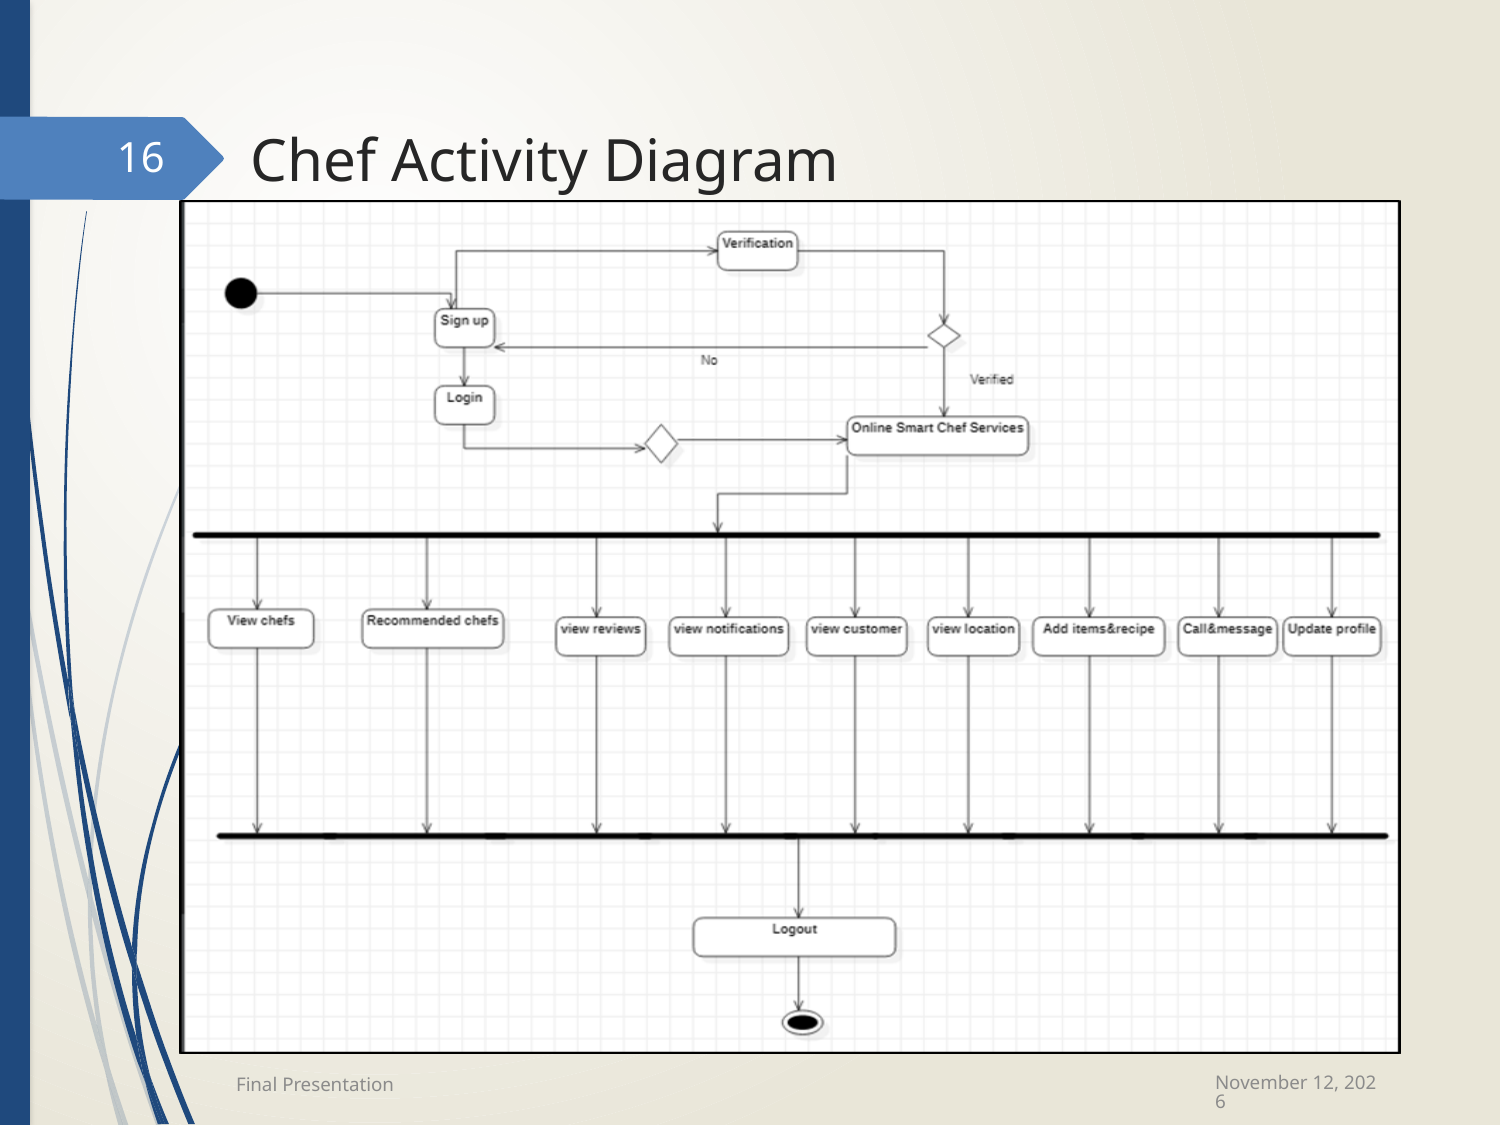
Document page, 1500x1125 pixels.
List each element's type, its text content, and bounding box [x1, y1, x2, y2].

footer Final Presentation [221, 1063, 1159, 1115]
picture [179, 200, 1401, 1054]
slide_number 16 [83, 129, 180, 190]
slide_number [1200, 1062, 1401, 1115]
title Chef Activity Diagram [235, 115, 1317, 199]
